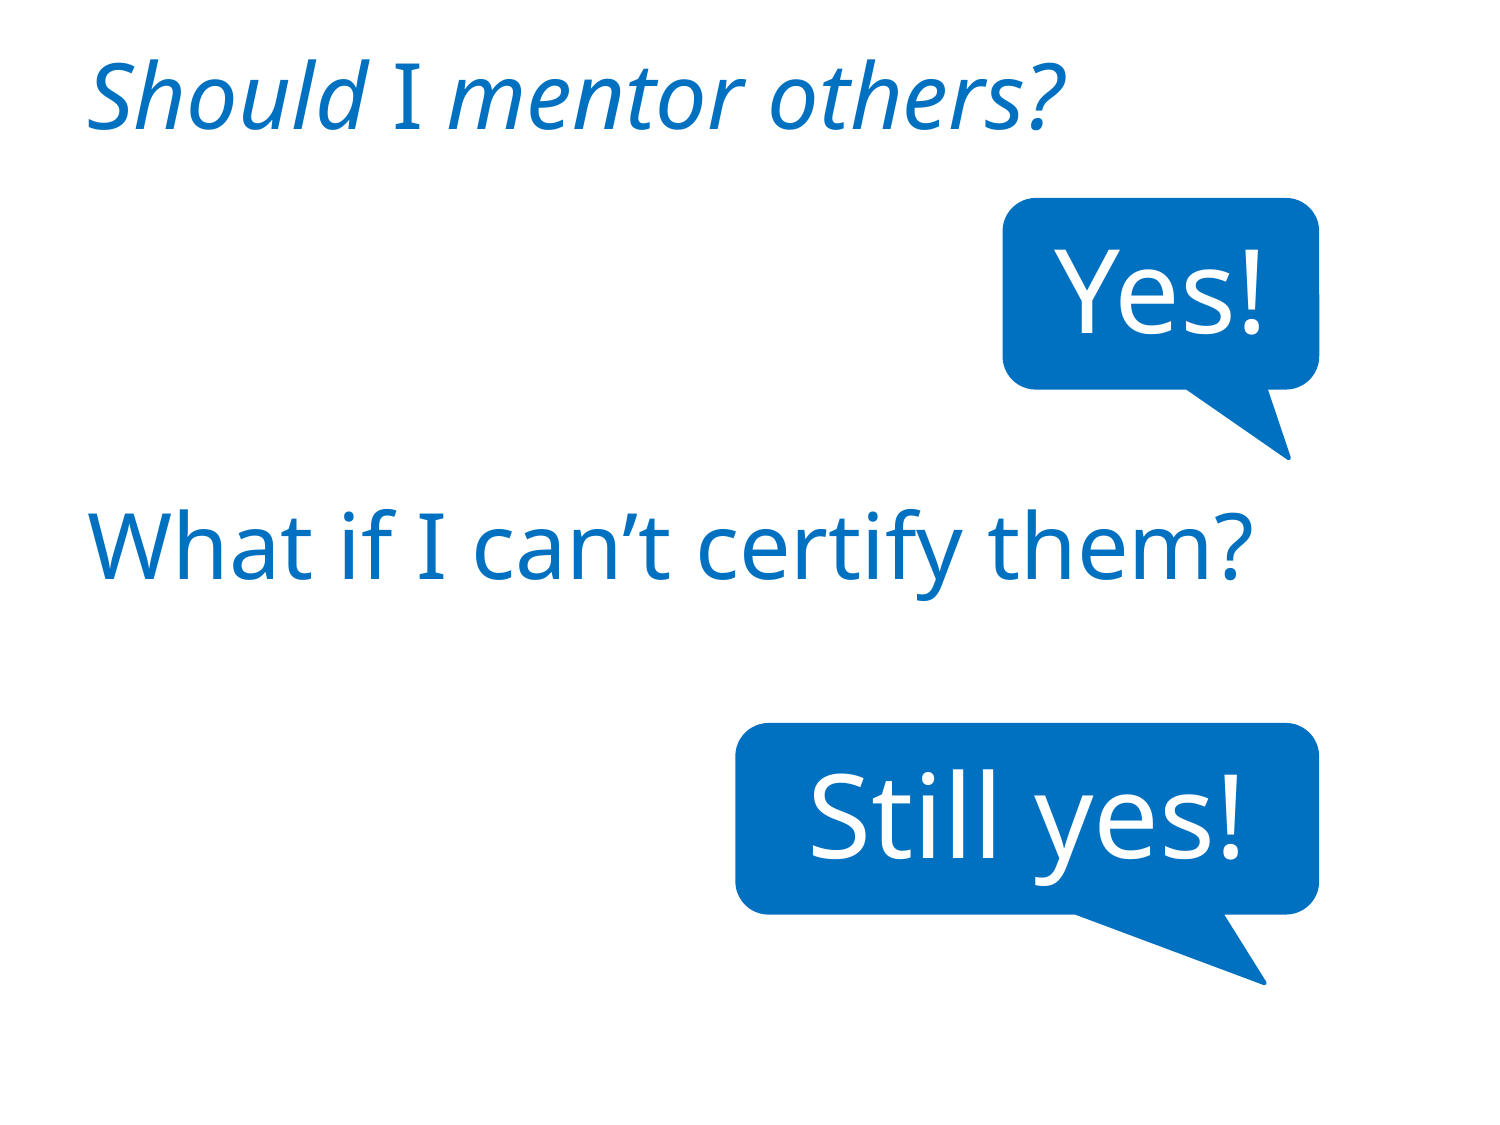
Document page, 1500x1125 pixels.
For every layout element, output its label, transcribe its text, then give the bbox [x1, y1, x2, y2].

text_box Should I mentor others? [87, 37, 1318, 159]
text_box Yes! [1004, 200, 1318, 459]
text_box Still yes! [737, 725, 1318, 984]
text_box What if I can’t certify them? [87, 487, 1318, 609]
